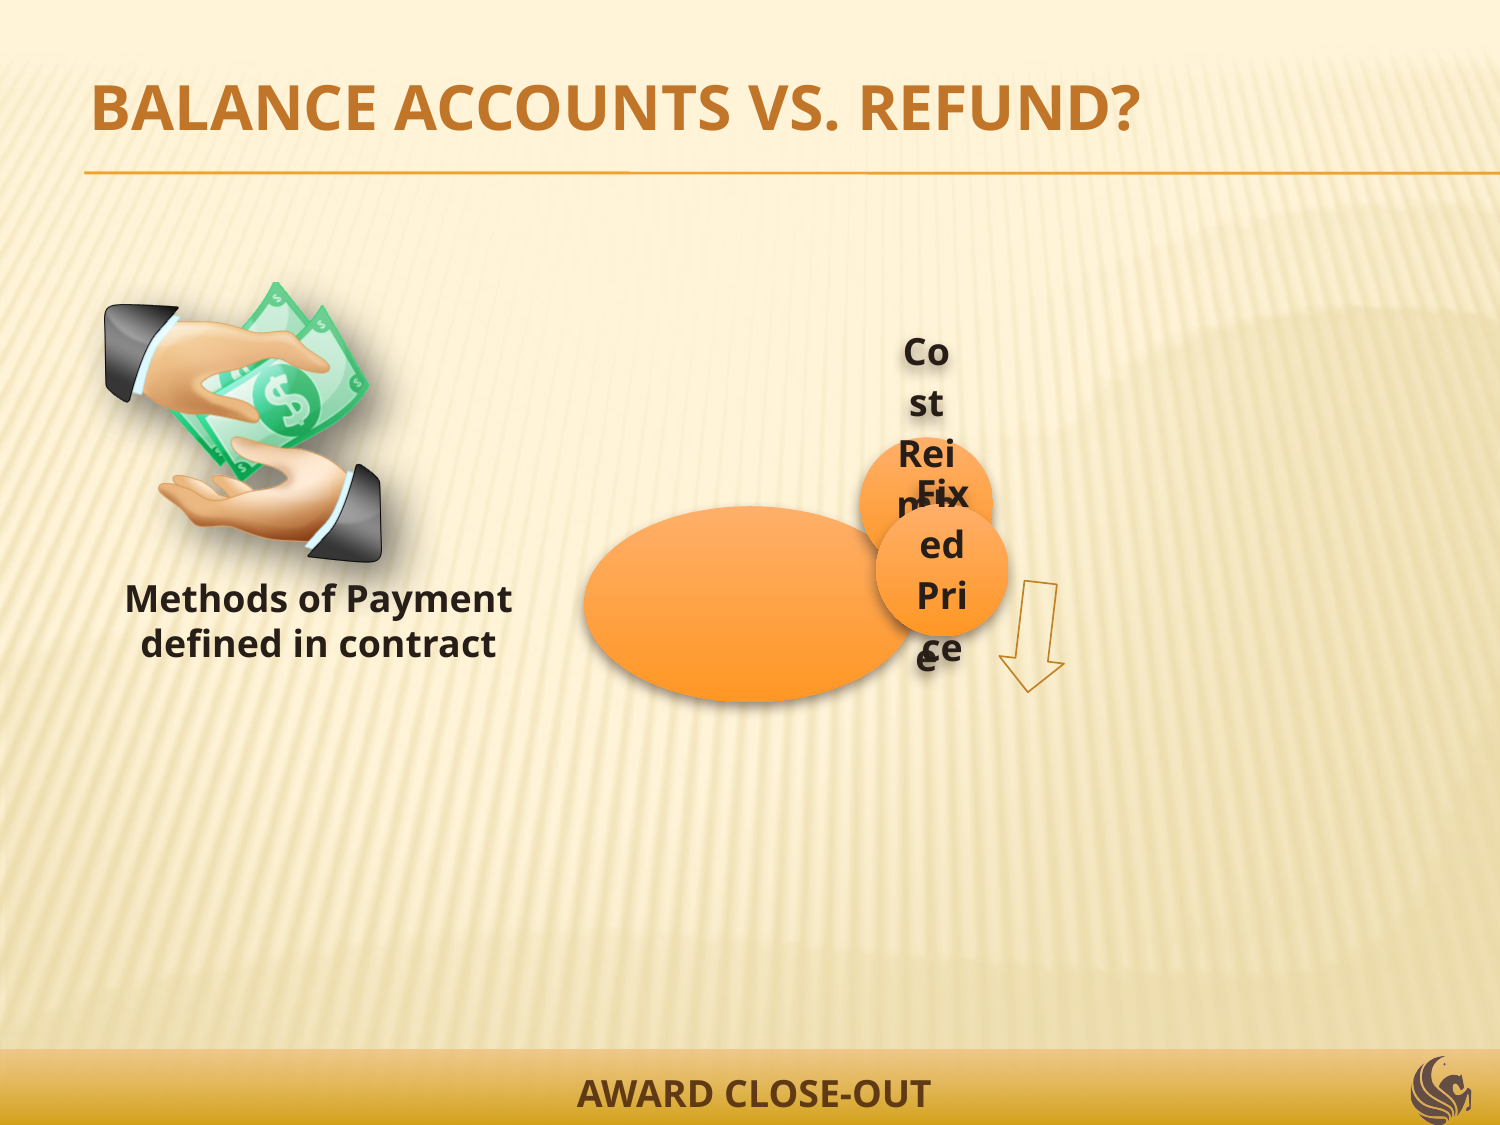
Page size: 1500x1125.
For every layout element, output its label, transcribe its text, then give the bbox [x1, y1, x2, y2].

picture [99, 282, 388, 571]
text_box BALANCE ACCOUNTS vs. REFUND? [75, 45, 1400, 150]
text_box [87, 193, 1463, 932]
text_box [87, 212, 1413, 996]
text_box AWARD CLOSE-OUT [23, 1062, 1486, 1123]
